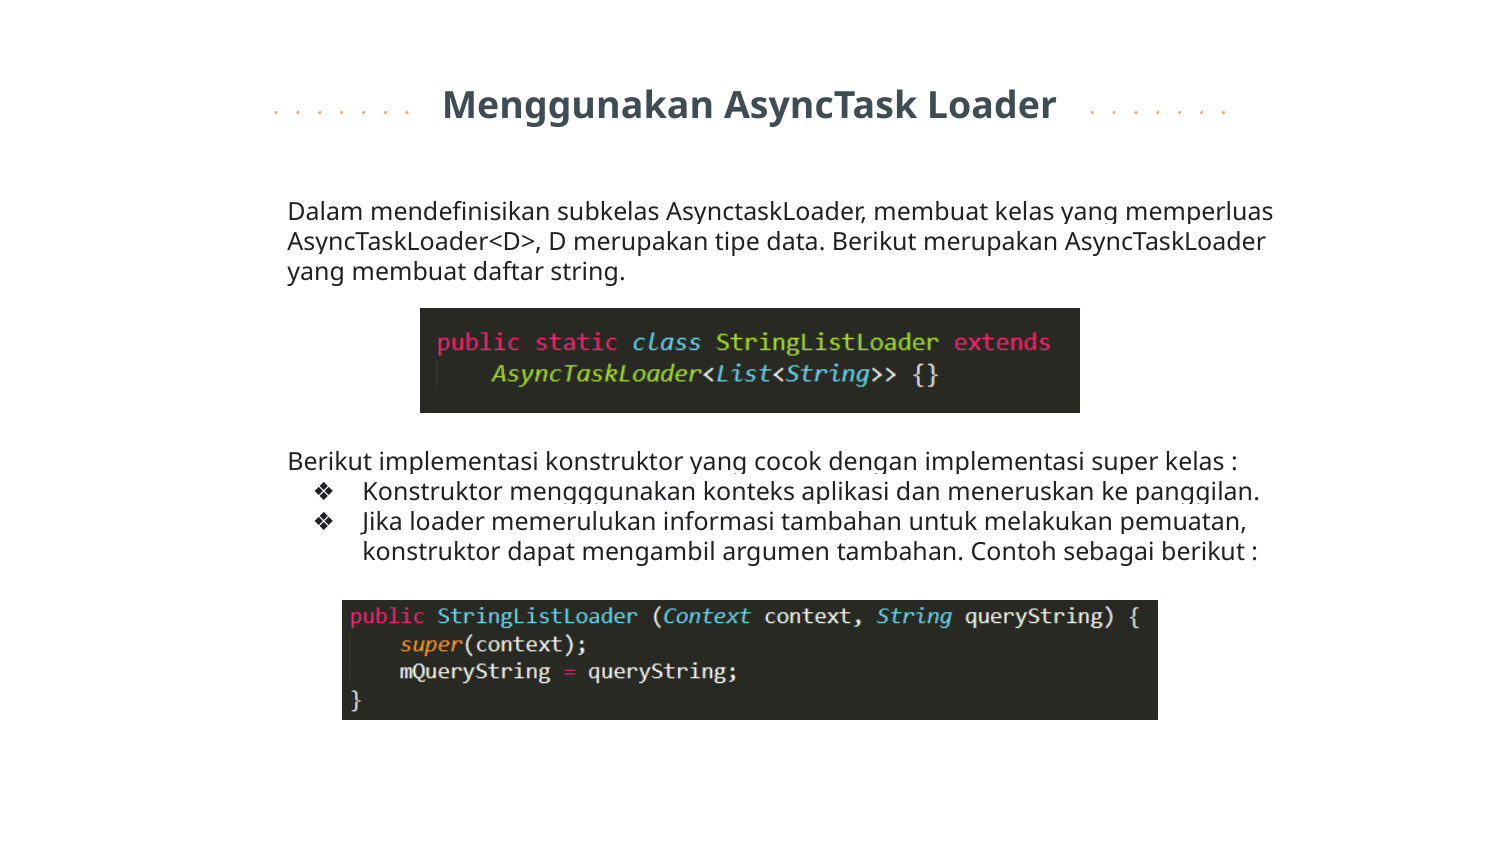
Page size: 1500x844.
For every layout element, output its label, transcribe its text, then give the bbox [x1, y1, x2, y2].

title Menggunakan AsyncTask Loader [278, 65, 1222, 160]
list Dalam mendefinisikan subkelas AsynctaskLoader, membuat kelas yang memperluas AsyncTaskLoader<D>, D merupakan tipe data. Berikut merupakan AsyncTaskLoader yang membuat daftar string. Berikut implementasi konstruktor yang cocok dengan implementasi super kelas : Konstruktor mengggunakan konteks aplikasi dan meneruskan ke panggilan. Jika loader memerulukan informasi tambahan untuk melakukan pemuatan, konstruktor dapat mengambil argumen tambahan. Contoh sebagai berikut : [197, 180, 1314, 817]
picture [419, 308, 1081, 414]
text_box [1090, 110, 1226, 115]
picture [341, 600, 1159, 721]
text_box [274, 110, 410, 115]
